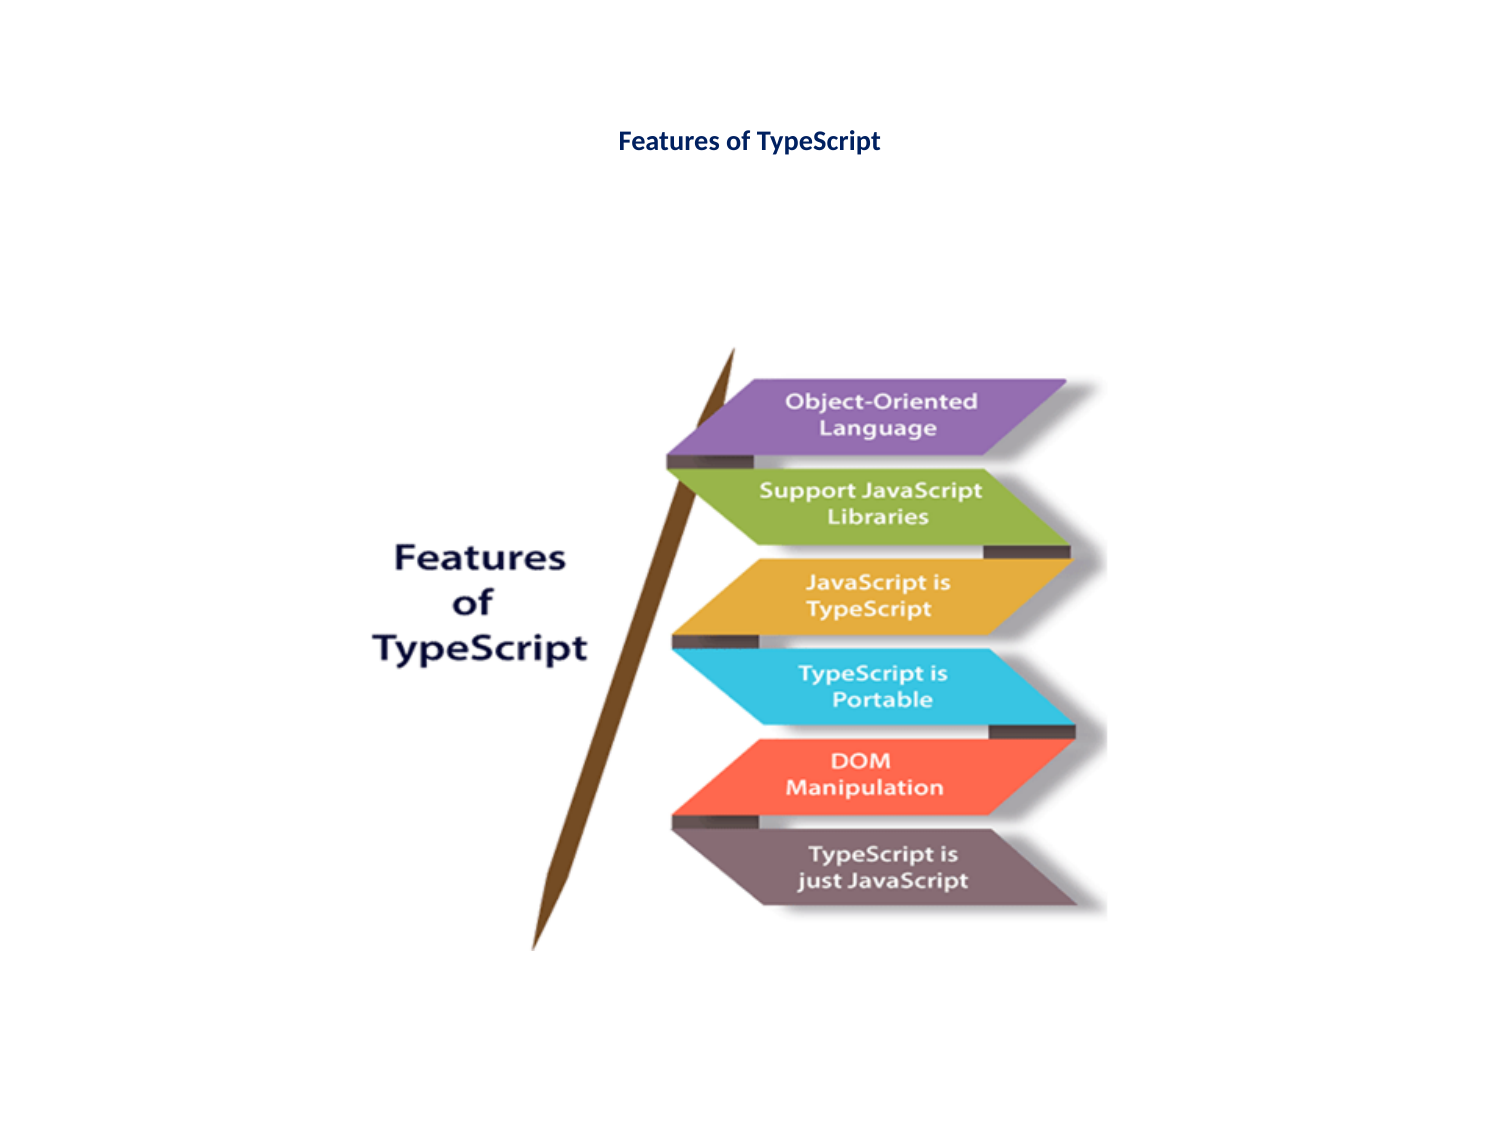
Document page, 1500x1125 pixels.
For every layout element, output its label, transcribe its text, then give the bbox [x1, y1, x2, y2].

title Features of TypeScript [75, 45, 1425, 233]
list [305, 316, 1195, 952]
